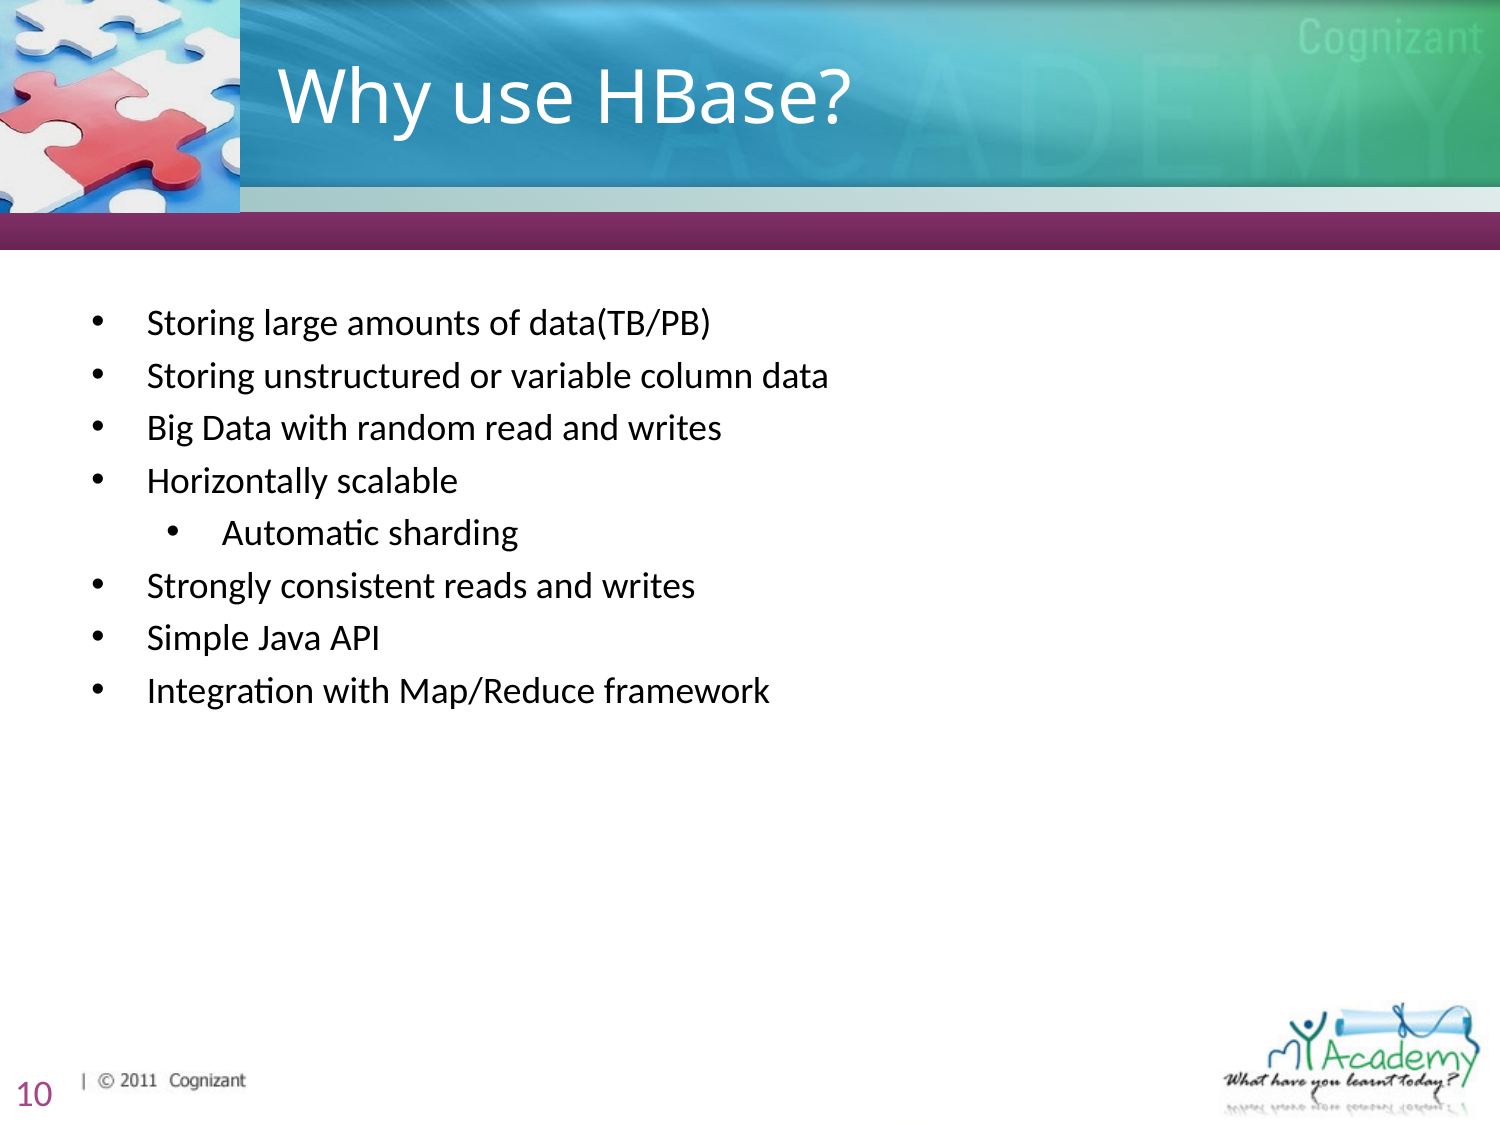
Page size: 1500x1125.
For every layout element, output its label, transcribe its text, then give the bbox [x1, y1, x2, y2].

text_box Storing large amounts of data(TB/PB) Storing unstructured or variable column data Big Data with random read and writes Horizontally scalable Automatic sharding Strongly consistent reads and writes Simple Java API Integration with Map/Reduce framework [76, 290, 1356, 1006]
title Why use HBase? [262, 0, 1500, 188]
picture [0, 0, 262, 213]
slide_number 10 [0, 1061, 75, 1108]
picture [0, 250, 1500, 1125]
